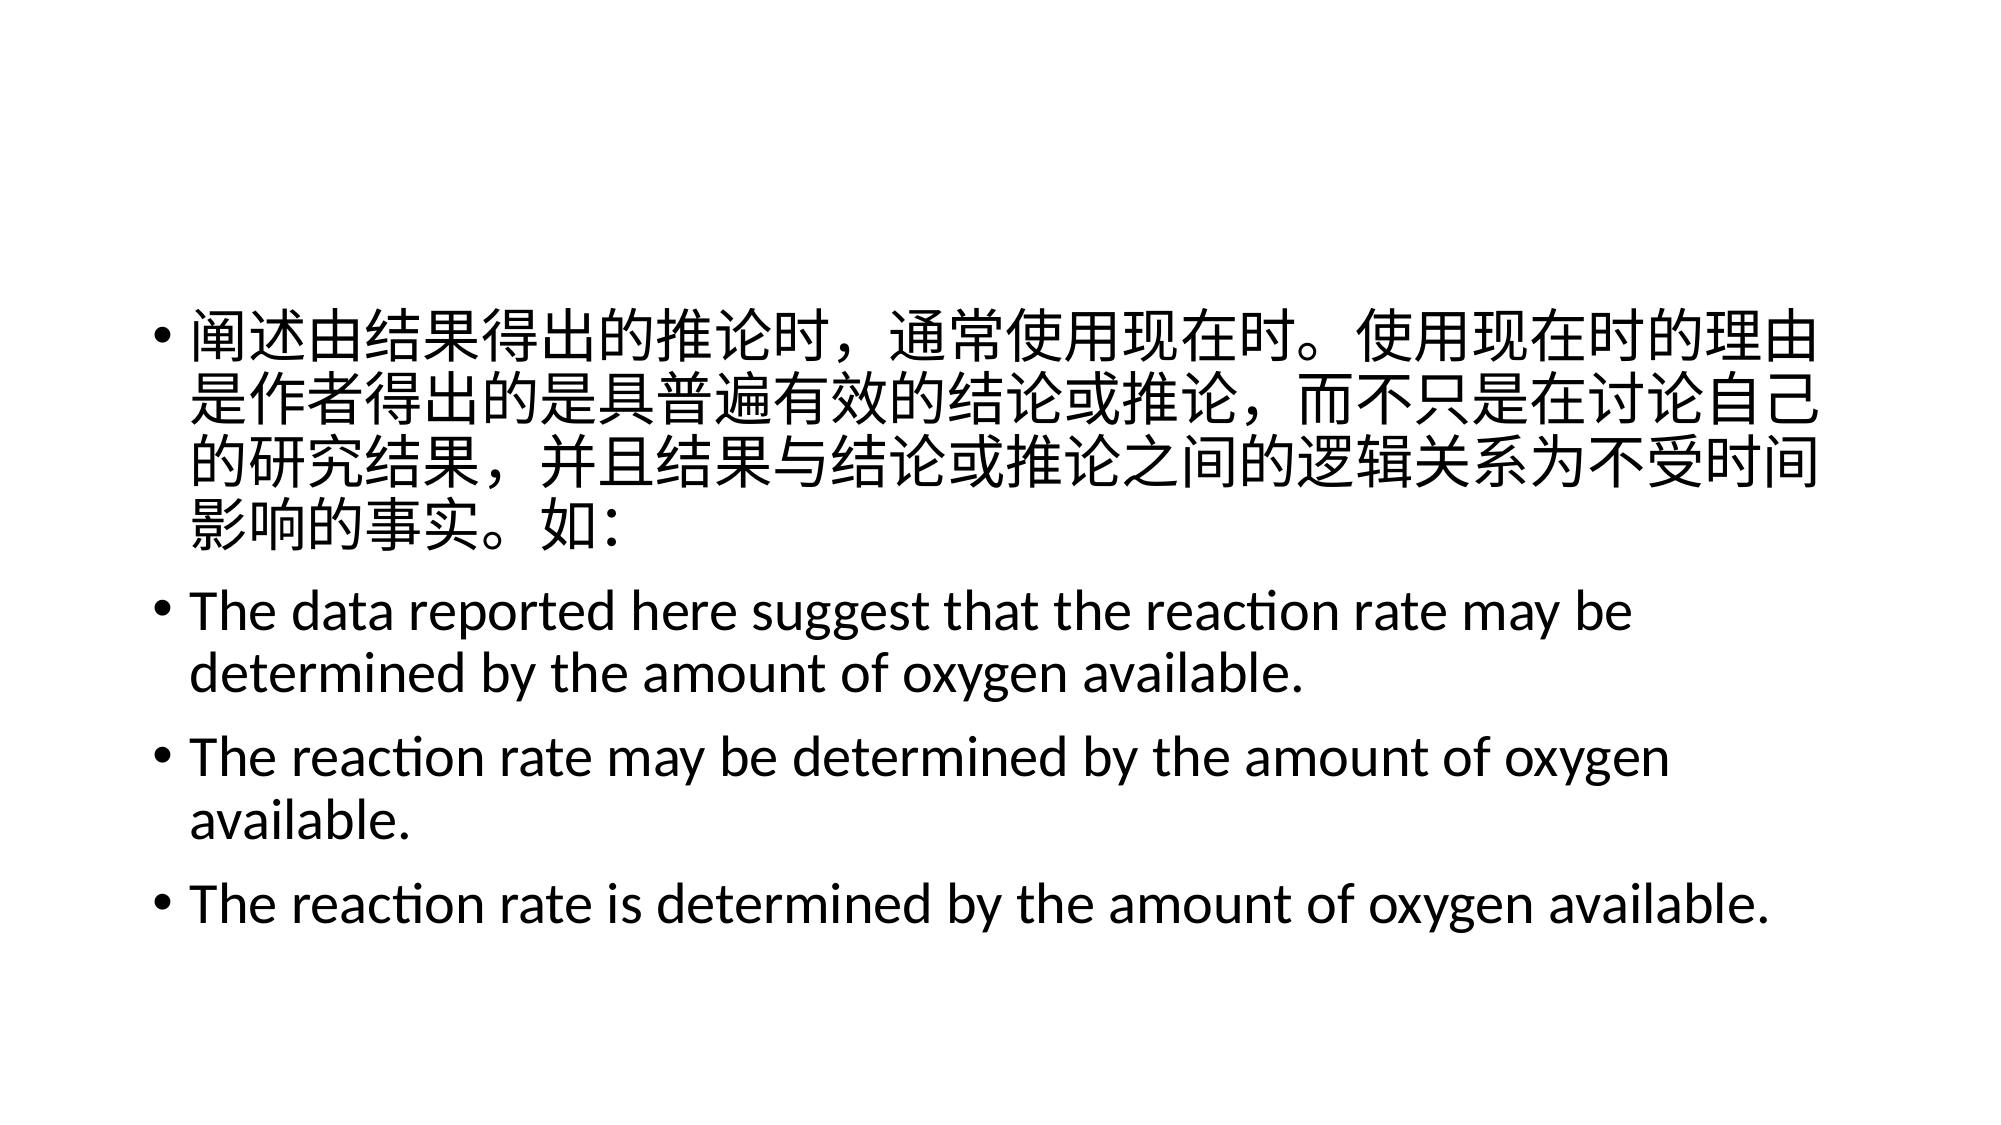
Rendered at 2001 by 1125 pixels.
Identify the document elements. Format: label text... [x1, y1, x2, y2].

list 阐述由结果得出的推论时，通常使用现在时。使用现在时的理由是作者得出的是具普遍有效的结论或推论，而不只是在讨论自己的研究结果，并且结果与结论或推论之间的逻辑关系为不受时间影响的事实。如： The data reported here suggest that the reaction rate may be determined by the amount of oxygen available. The reaction rate may be determined by the amount of oxygen available. The reaction rate is determined by the amount of oxygen available. [137, 299, 1863, 1014]
